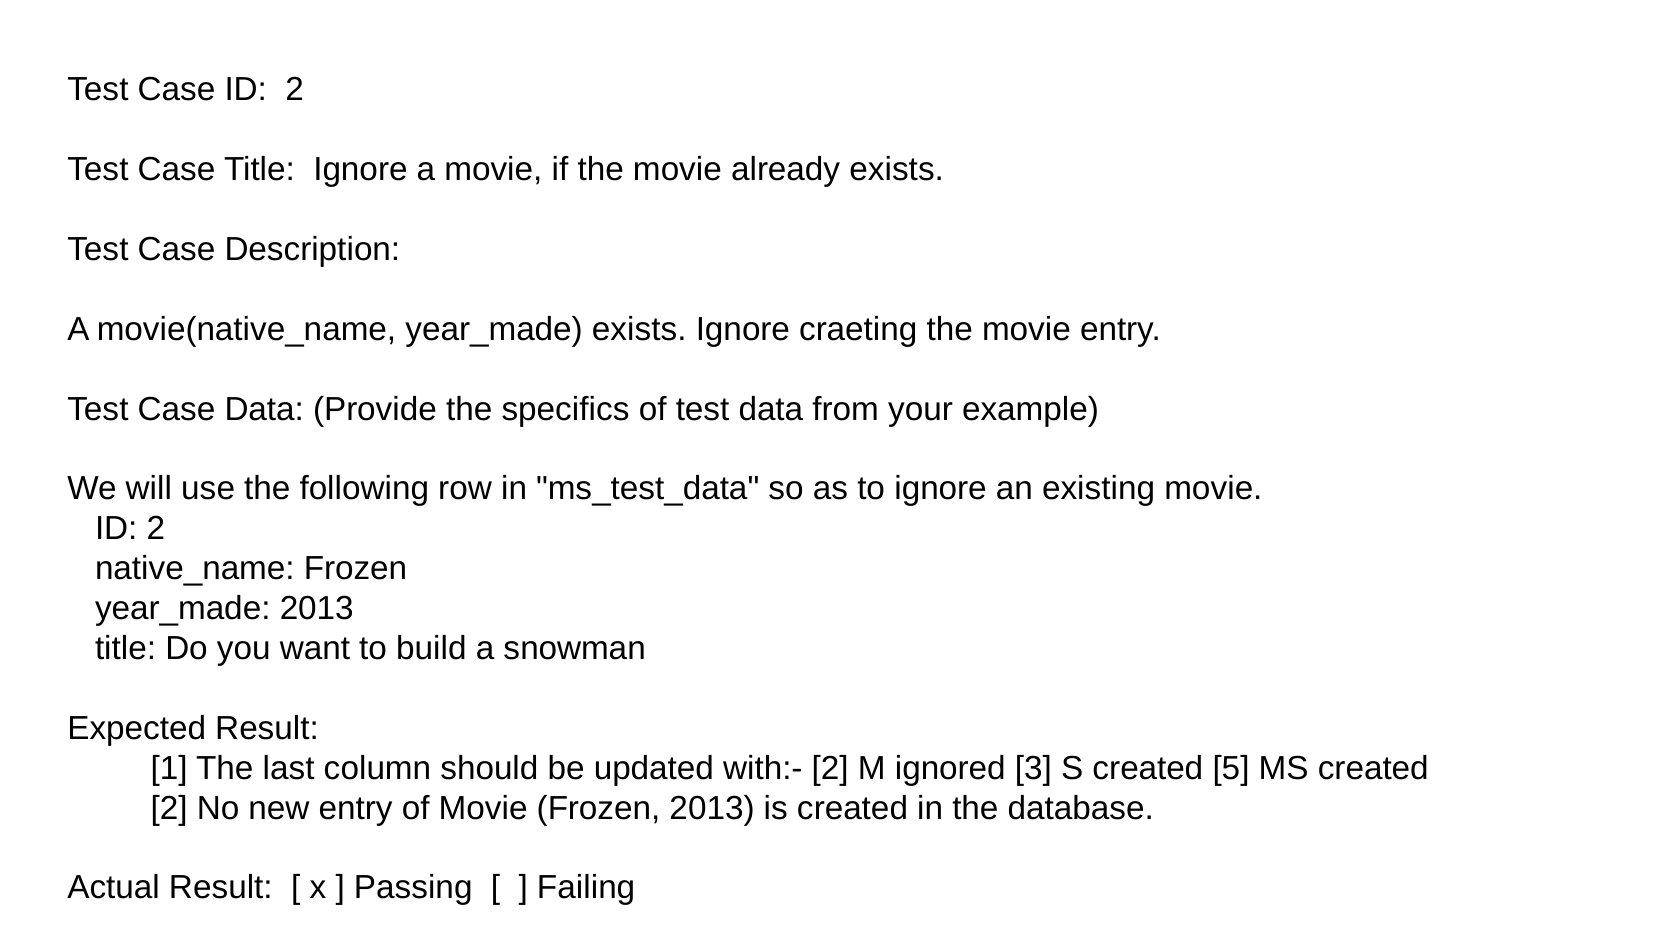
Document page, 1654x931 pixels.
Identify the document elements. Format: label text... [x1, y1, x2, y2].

text_box Test Case ID: 2 Test Case Title: Ignore a movie, if the movie already exists. Test Case Description: A movie(native_name, year_made) exists. Ignore craeting the movie entry. Test Case Data: (Provide the specifics of test data from your example) We will use the following row in "ms_test_data" so as to ignore an existing movie. ID: 2 native_name: Frozen year_made: 2013 title: Do you want to build a snowman Expected Result: [1] The last column should be updated with:- [2] M ignored [3] S created [5] MS created [2] No new entry of Movie (Frozen, 2013) is created in the database. Actual Result: [ x ] Passing [ ] Failing [52, 59, 1617, 900]
